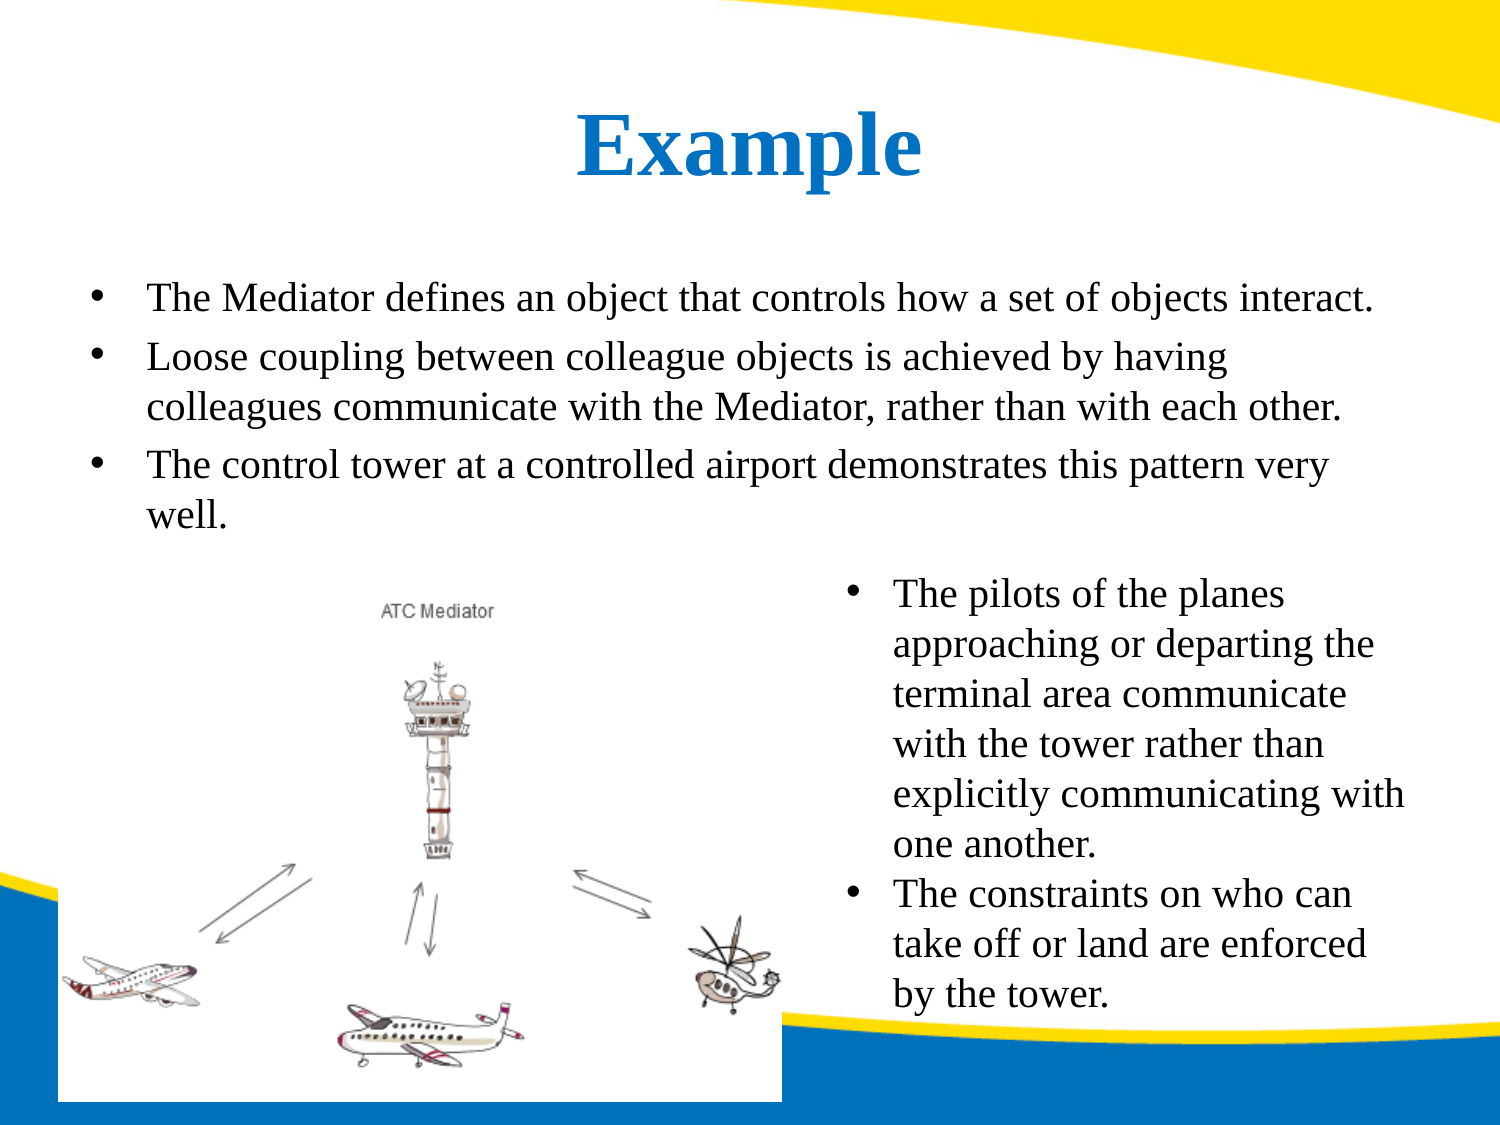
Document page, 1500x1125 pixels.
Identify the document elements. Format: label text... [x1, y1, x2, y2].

picture [0, 0, 1500, 1125]
list The Mediator defines an object that controls how a set of objects interact. Loose coupling between colleague objects is achieved by having colleagues communicate with the Mediator, rather than with each other. The control tower at a controlled airport demonstrates this pattern very well. [75, 262, 1425, 1005]
title Example [75, 45, 1425, 233]
text_box The pilots of the planes approaching or departing the terminal area communicate with the tower rather than explicitly communicating with one another. The constraints on who can take off or land are enforced by the tower. [831, 558, 1425, 1073]
